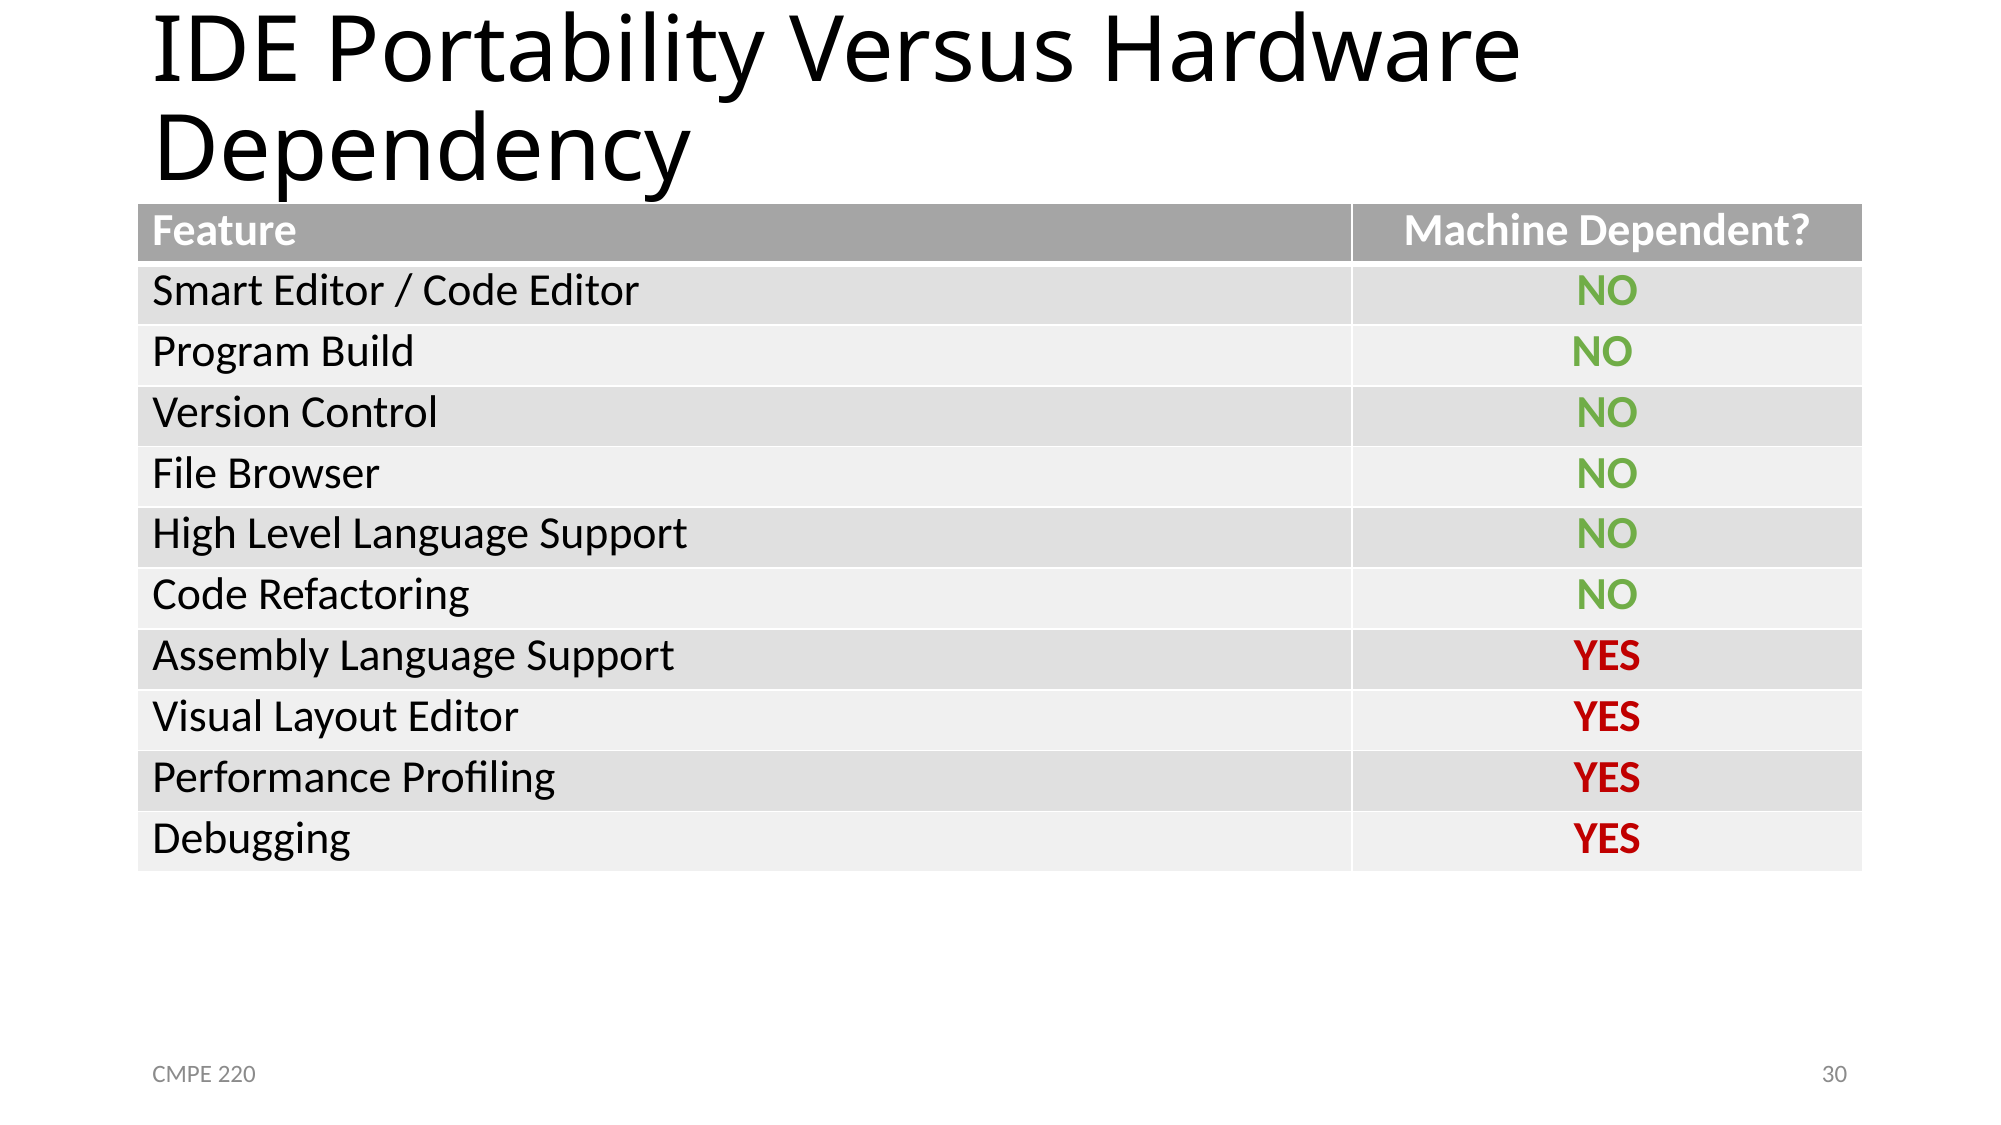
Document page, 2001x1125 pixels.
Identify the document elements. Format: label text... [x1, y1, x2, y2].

table_cell Program Build [138, 326, 1351, 385]
title IDE Portability Versus Hardware Dependency [137, 0, 1863, 202]
table_cell Smart Editor / Code Editor [138, 267, 1351, 324]
table_cell YES [1353, 691, 1862, 750]
table_cell File Browser [138, 447, 1351, 506]
table_cell NO [1353, 267, 1862, 324]
table_cell NO [1353, 447, 1862, 506]
table_cell NO [1353, 326, 1862, 385]
table_cell Debugging [138, 812, 1351, 871]
table_cell YES [1353, 630, 1862, 689]
slide_number CMPE 220 [137, 1042, 588, 1103]
table_header Feature [138, 204, 1351, 261]
table_cell Performance Profiling [138, 751, 1351, 811]
table_cell Version Control [138, 387, 1351, 446]
table_cell Code Refactoring [138, 569, 1351, 628]
table_cell YES [1353, 812, 1862, 871]
table_cell Assembly Language Support [138, 630, 1351, 689]
table_cell High Level Language Support [138, 508, 1351, 567]
slide_number 30 [1412, 1042, 1863, 1103]
table_cell NO [1353, 508, 1862, 567]
table_header Machine Dependent? [1353, 204, 1862, 261]
table_cell Visual Layout Editor [138, 691, 1351, 750]
table_cell YES [1353, 751, 1862, 811]
table_cell NO [1353, 387, 1862, 446]
table_cell NO [1353, 569, 1862, 628]
